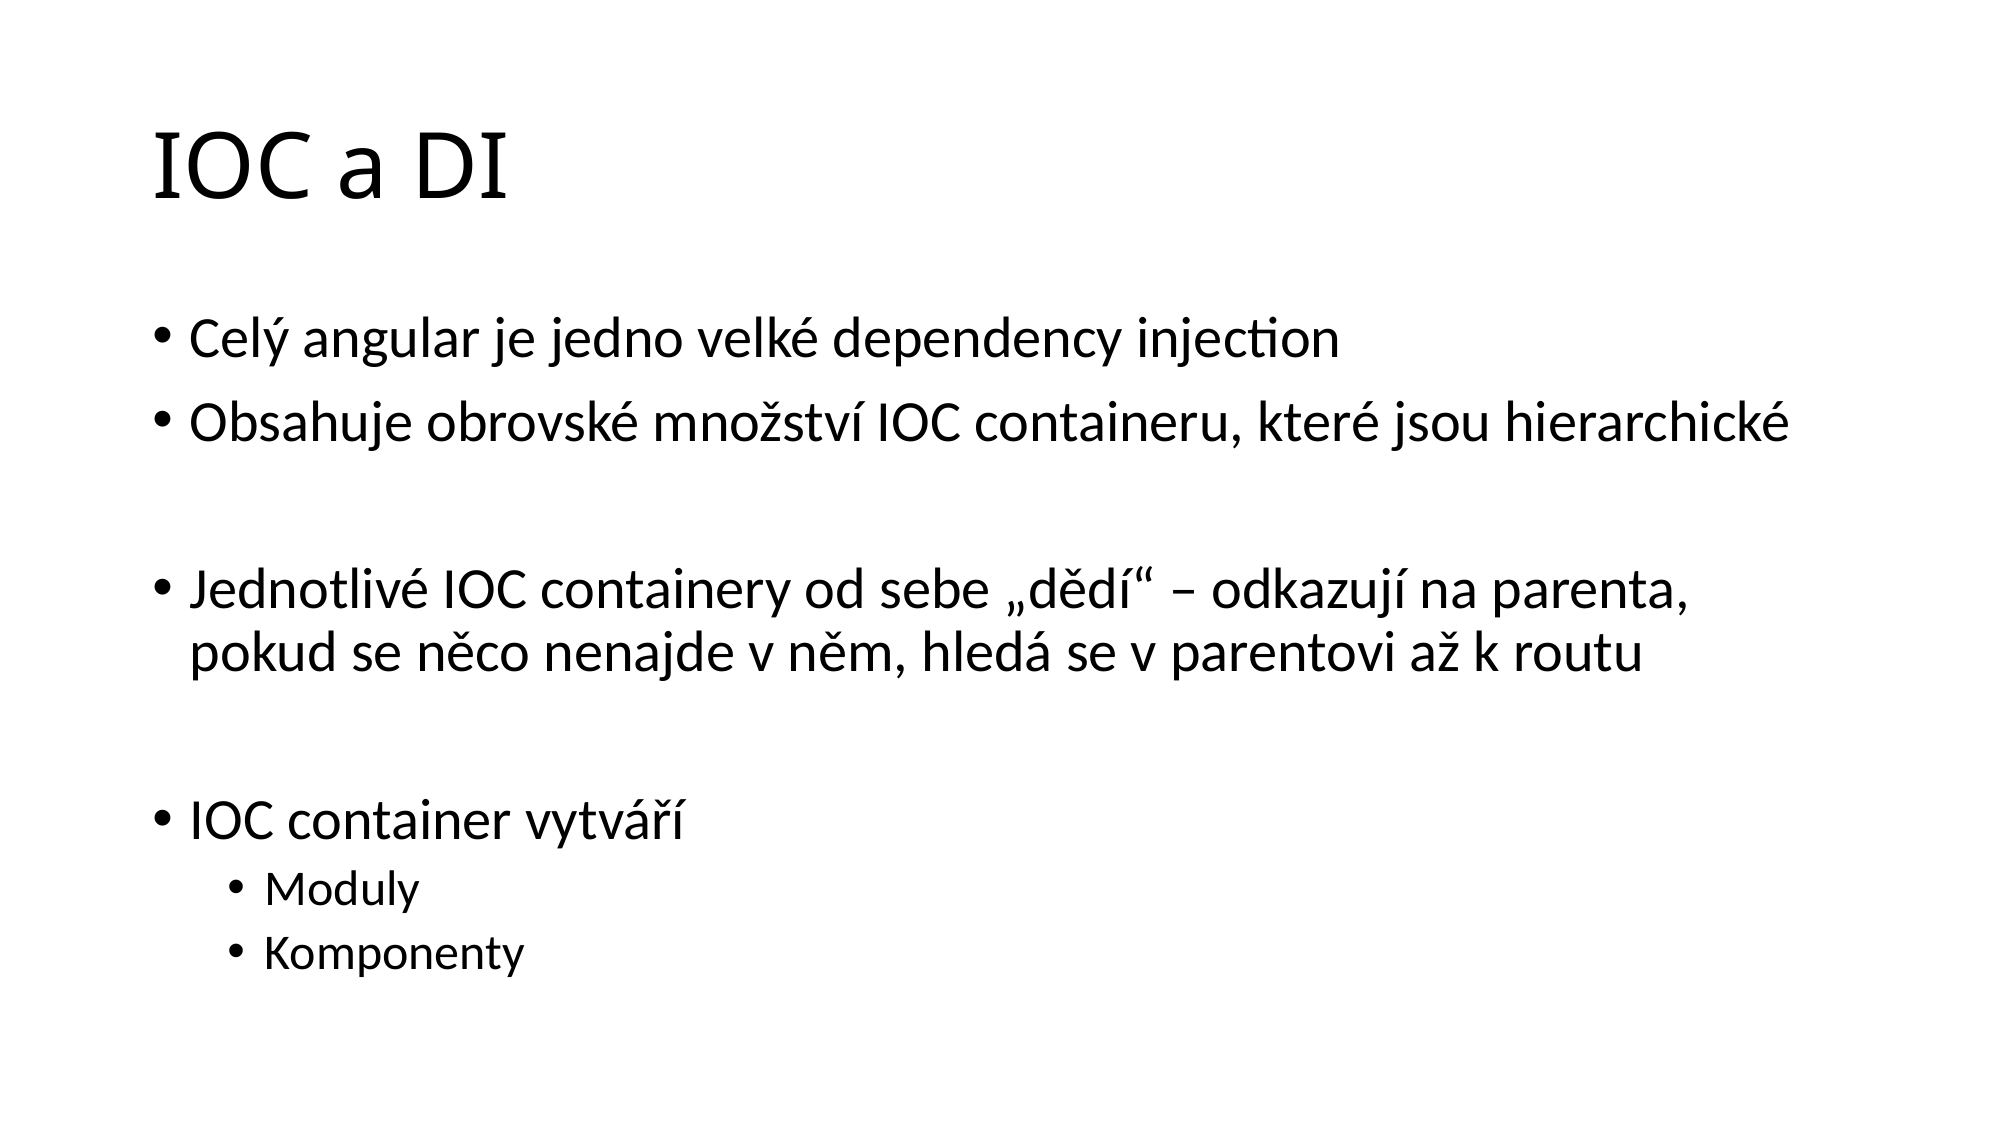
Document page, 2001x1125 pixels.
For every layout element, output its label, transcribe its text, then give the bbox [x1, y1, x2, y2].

title IOC a DI [137, 59, 1863, 278]
list Celý angular je jedno velké dependency injection Obsahuje obrovské množství IOC containeru, které jsou hierarchické Jednotlivé IOC containery od sebe „dědí“ – odkazují na parenta, pokud se něco nenajde v něm, hledá se v parentovi až k routu IOC container vytváří Moduly Komponenty [137, 299, 1863, 1014]
